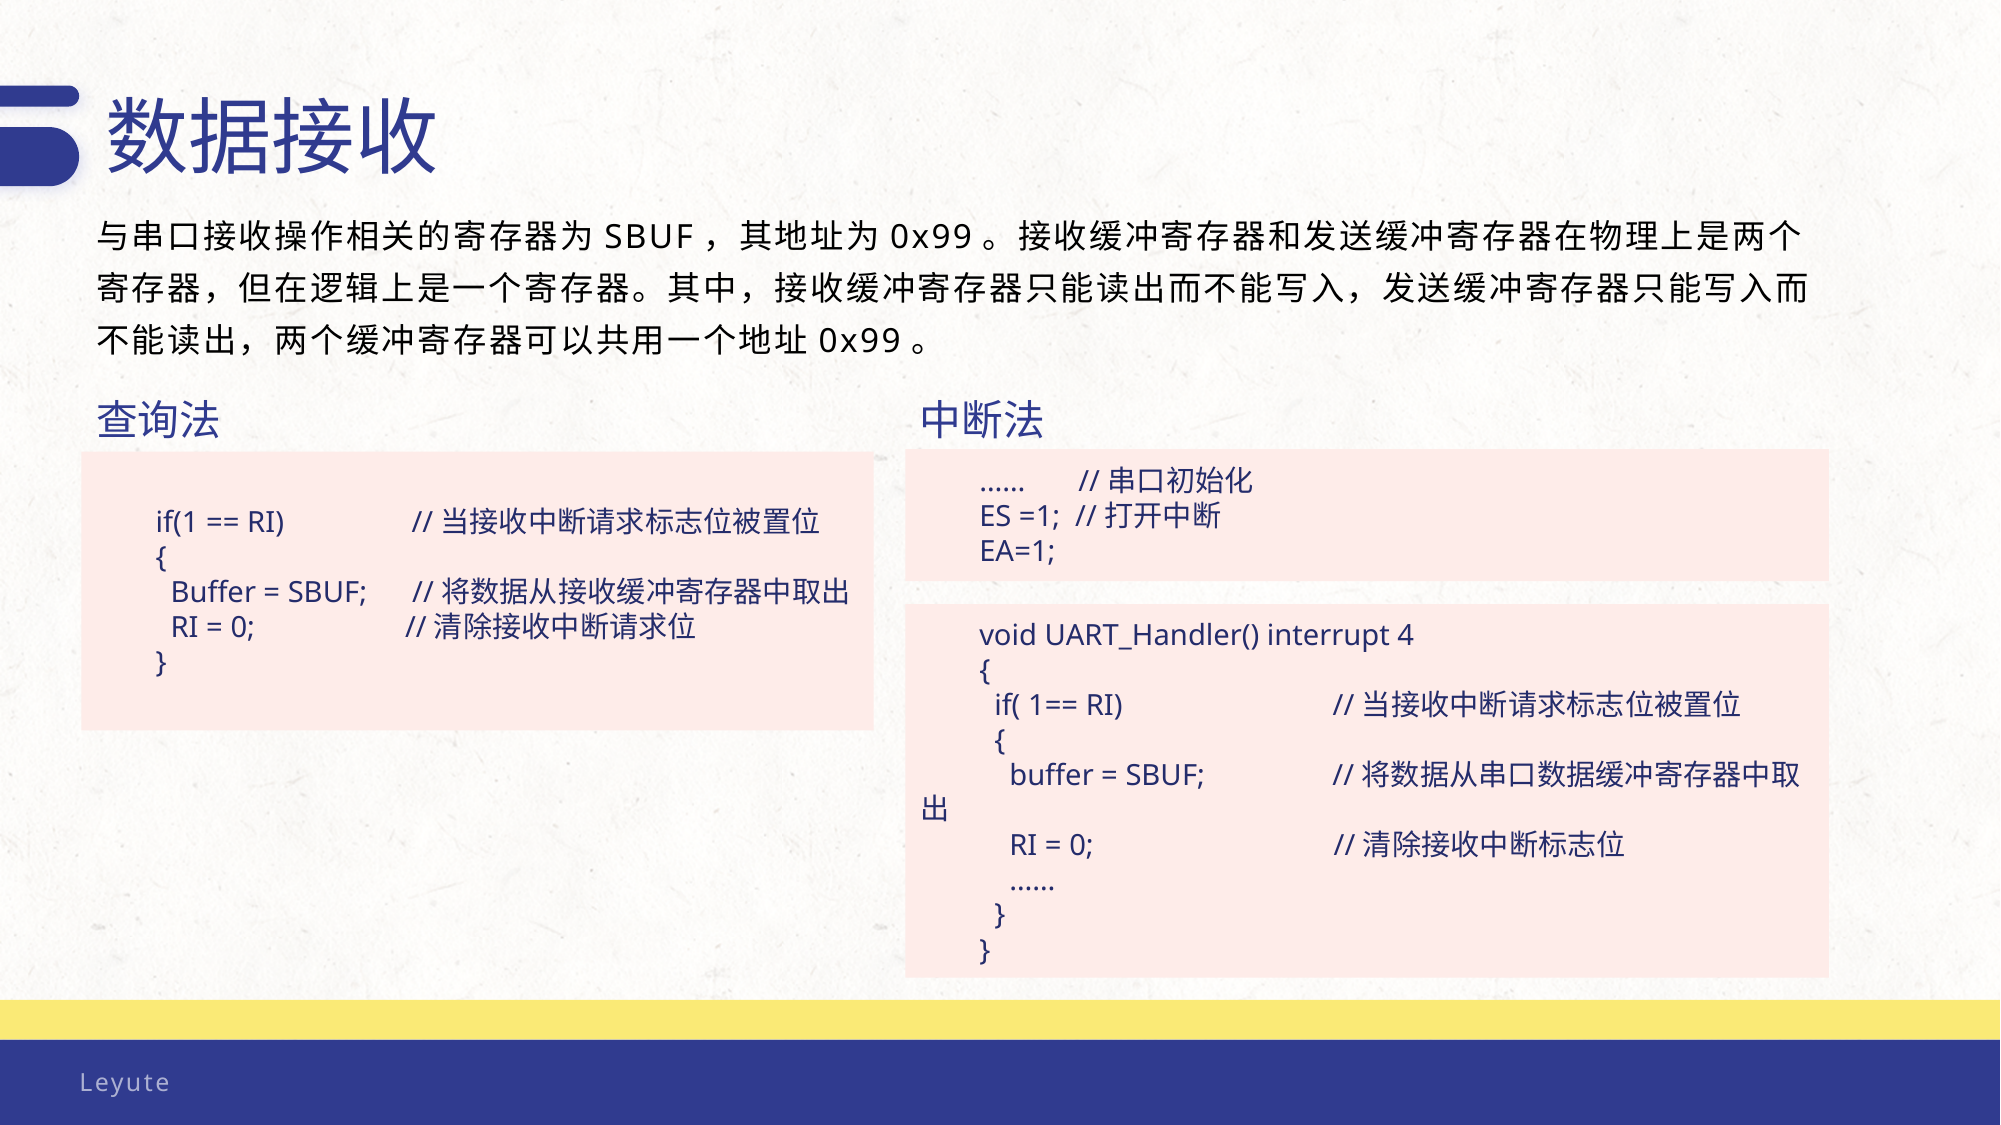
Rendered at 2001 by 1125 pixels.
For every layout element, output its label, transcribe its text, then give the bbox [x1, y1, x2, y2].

text_box …… //串口初始化 ES =1; //打开中断 EA=1; [904, 448, 1830, 582]
text_box 中断法 [904, 386, 1060, 451]
text_box 查询法 [81, 386, 236, 451]
text_box 数据接收 [90, 76, 454, 192]
text_box 与串口接收操作相关的寄存器为SBUF，其地址为0x99。接收缓冲寄存器和发送缓冲寄存器在物理上是两个寄存器，但在逻辑上是一个寄存器。其中，接收缓冲寄存器只能读出而不能写入，发送缓冲寄存器只能写入而不能读出，两个缓冲寄存器可以共用一个地址0x99。 [81, 196, 1829, 367]
picture [0, 0, 2001, 1125]
text_box if(1 == RI) //当接收中断请求标志位被置位 { Buffer = SBUF; //将数据从接收缓冲寄存器中取出 RI = 0; //清除接收中断请求位 } [80, 451, 875, 731]
text_box void UART_Handler() interrupt 4 { if( 1== RI) //当接收中断请求标志位被置位 { buffer = SBUF; //将数据从串口数据缓冲寄存器中取出 RI = 0; //清除接收中断标志位 …… } } [904, 603, 1830, 979]
